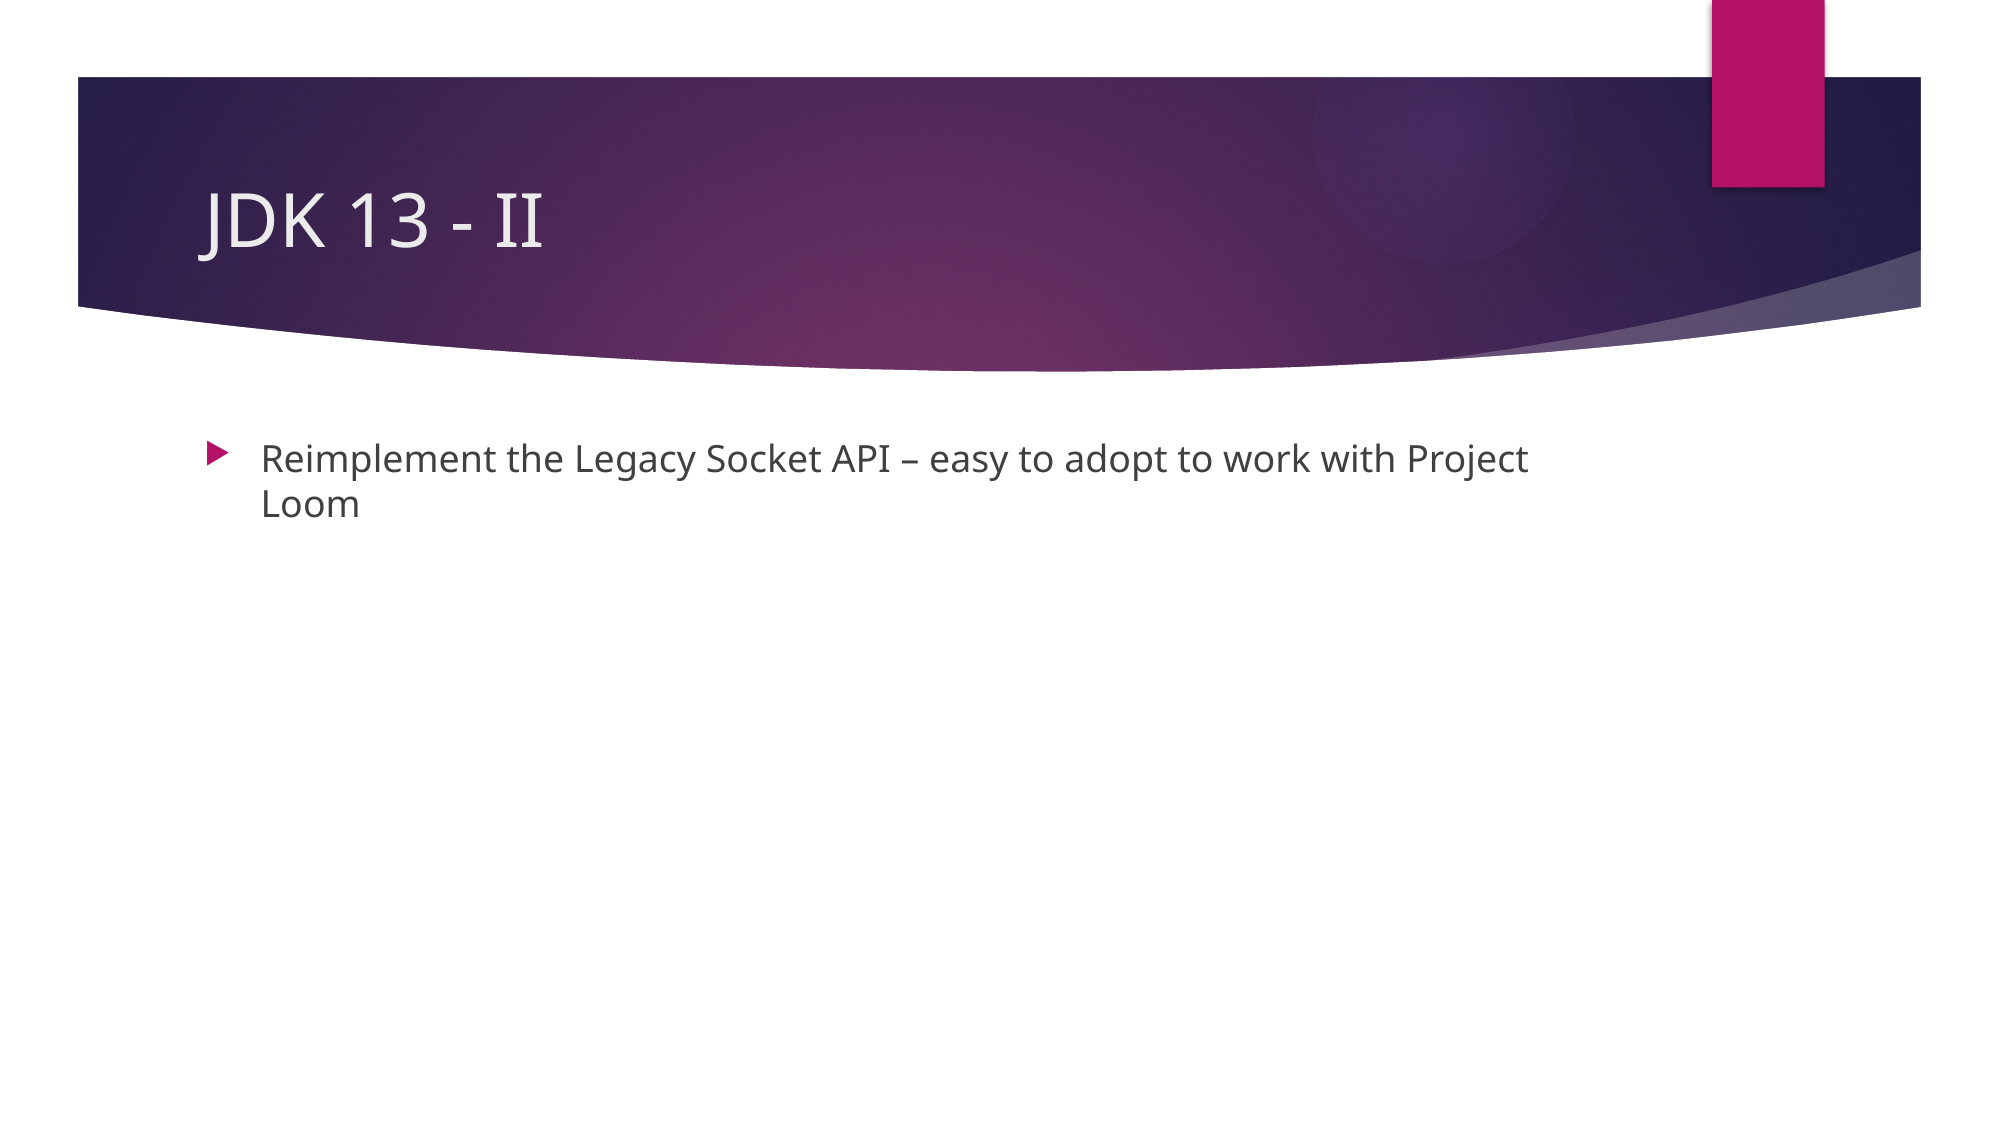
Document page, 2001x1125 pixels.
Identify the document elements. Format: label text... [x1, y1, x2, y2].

title JDK 13 - II [189, 159, 1627, 276]
list Reimplement the Legacy Socket API – easy to adopt to work with Project Loom [189, 427, 1638, 988]
